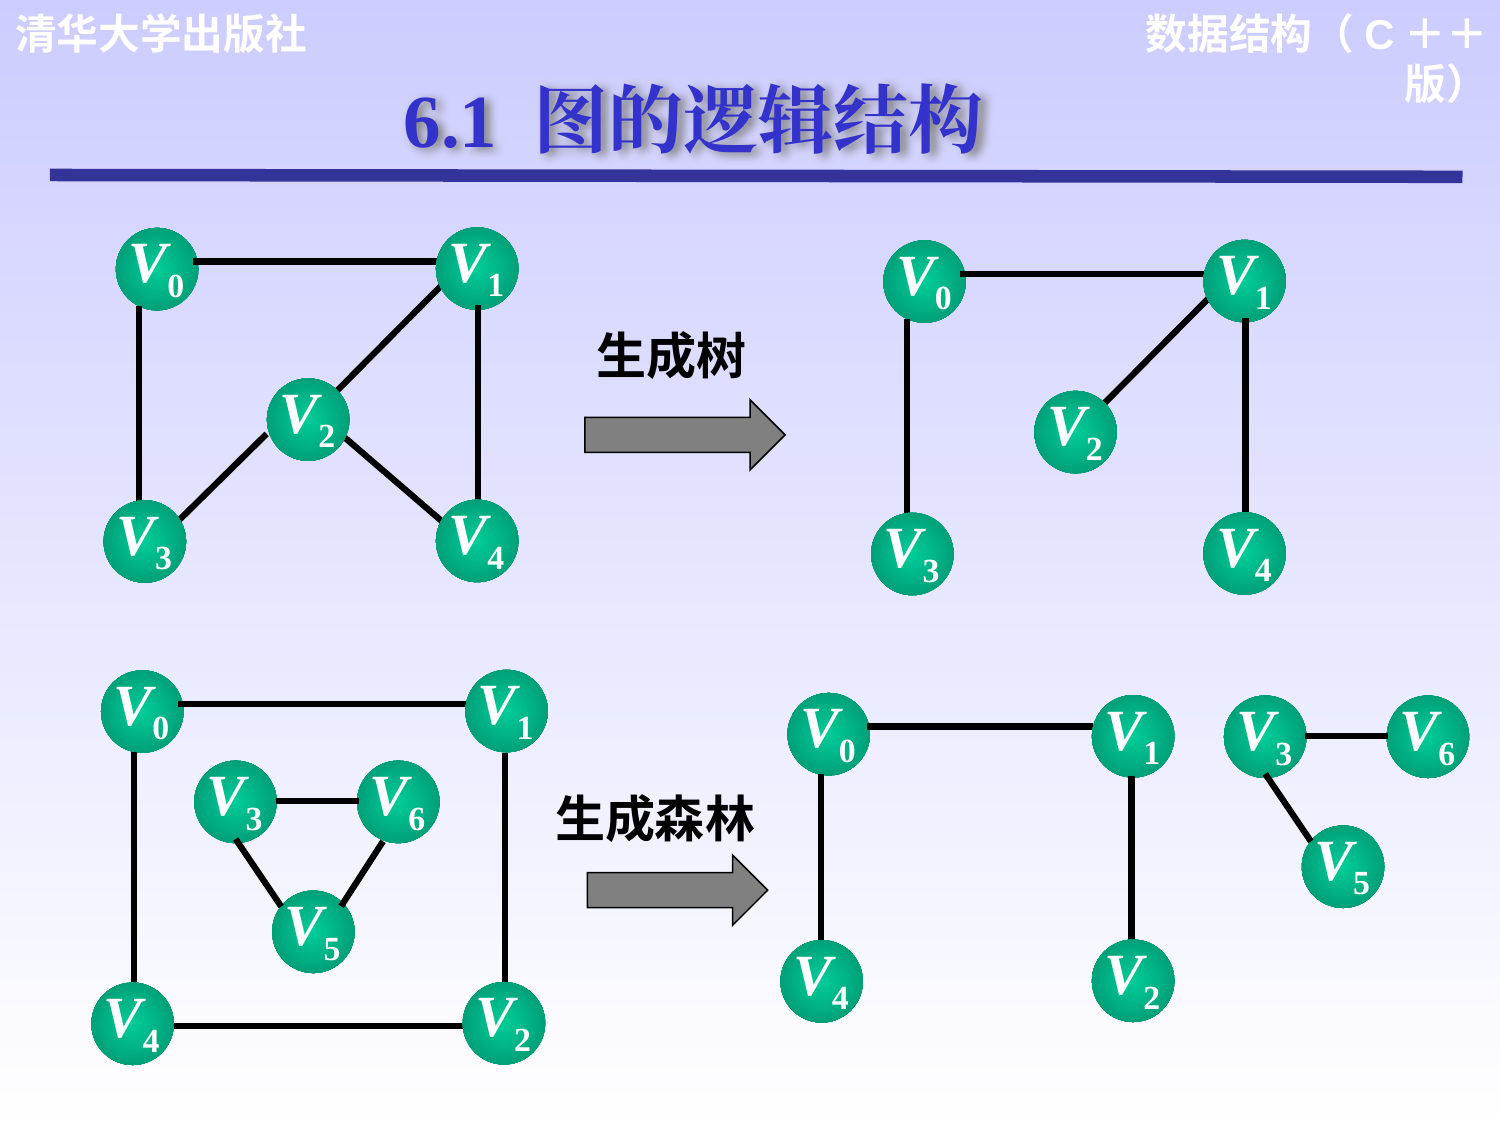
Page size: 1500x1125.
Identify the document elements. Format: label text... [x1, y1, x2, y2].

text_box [527, 779, 783, 926]
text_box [103, 219, 524, 591]
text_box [780, 684, 1475, 1030]
text_box 6.1 图的逻辑结构 [388, 64, 1014, 170]
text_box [870, 231, 1291, 603]
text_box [577, 317, 786, 471]
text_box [91, 661, 553, 1073]
